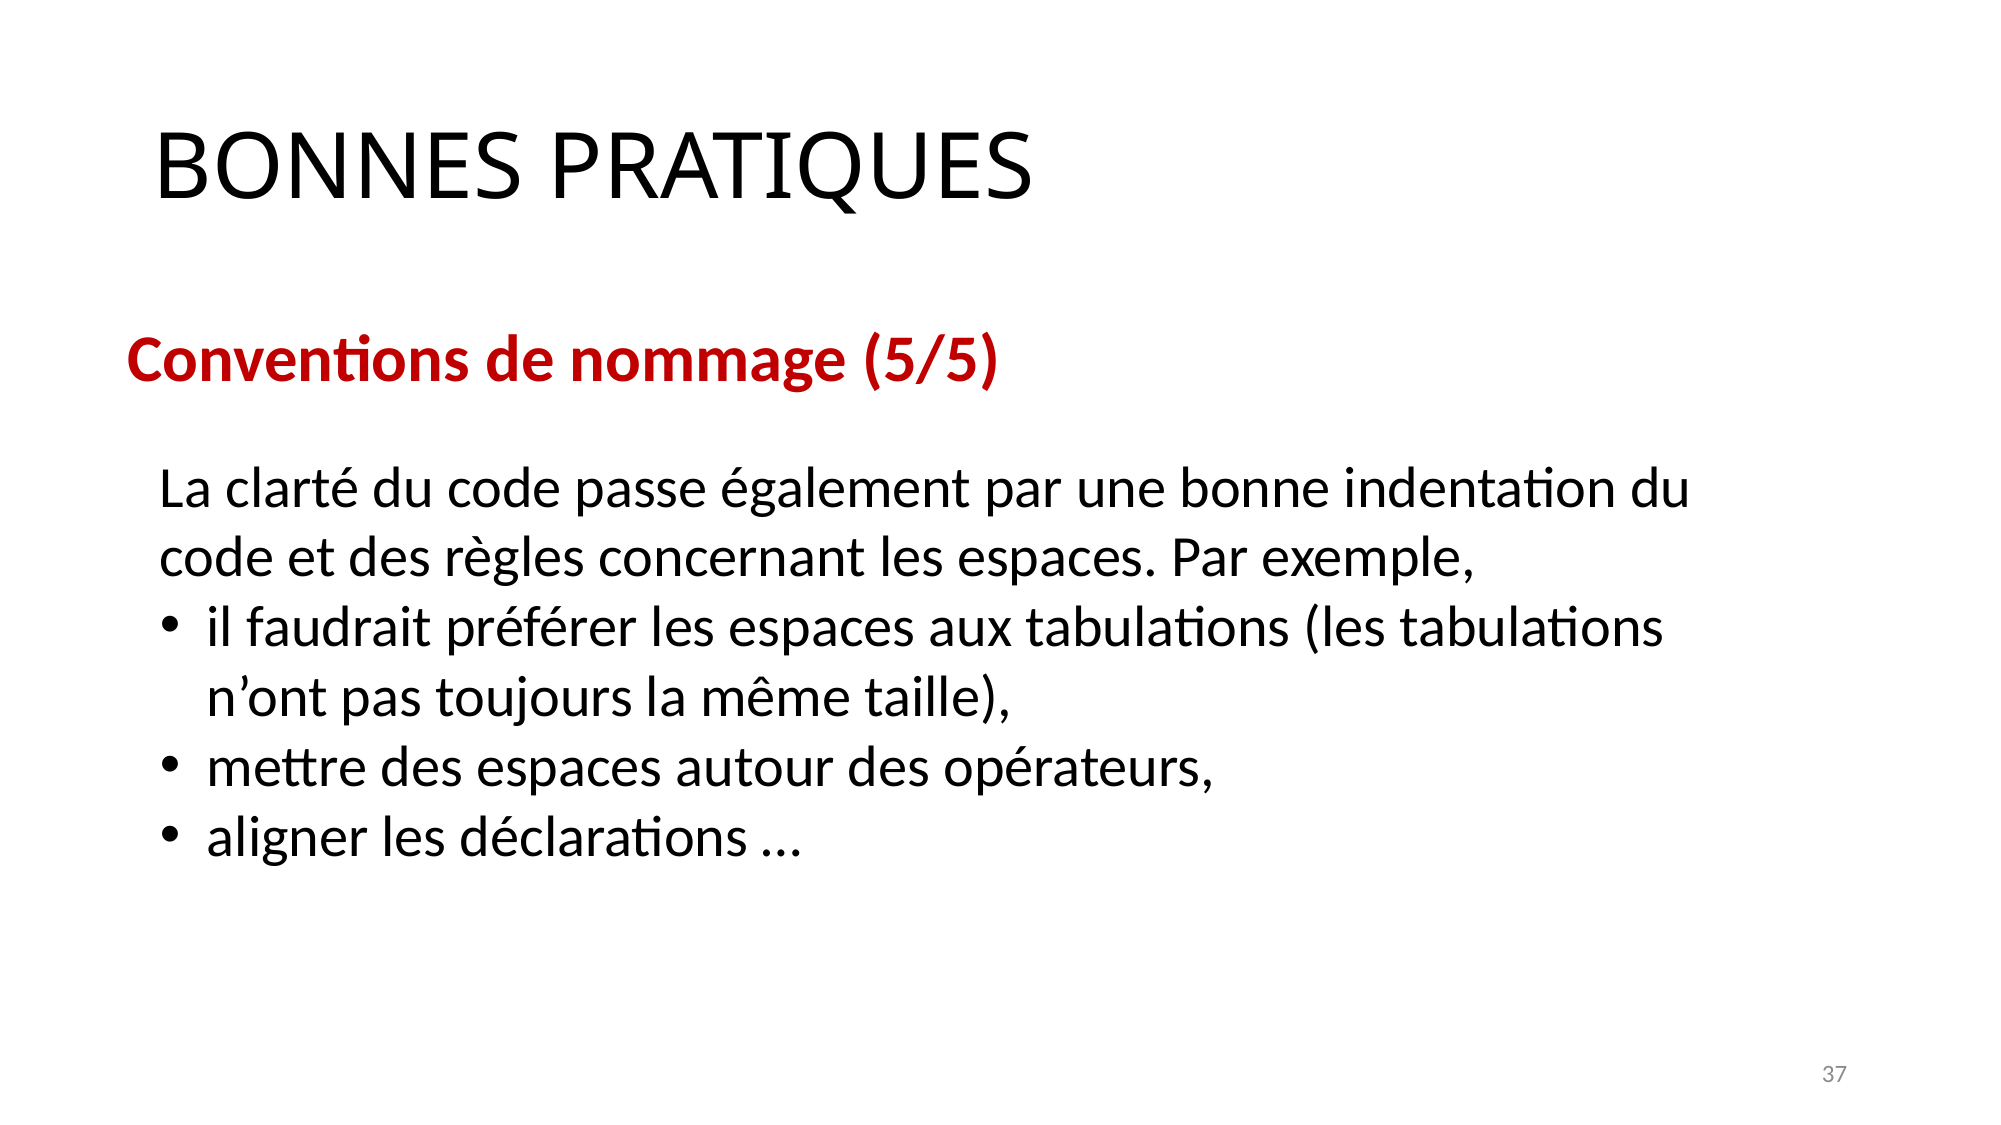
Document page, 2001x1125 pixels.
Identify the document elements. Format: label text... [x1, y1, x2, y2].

title BONNES PRATIQUES [137, 59, 1863, 278]
slide_number 37 [1412, 1042, 1863, 1103]
text_box La clarté du code passe également par une bonne indentation du code et des règles concernant les espaces. Par exemple, il faudrait préférer les espaces aux tabulations (les tabulations n’ont pas toujours la même taille), mettre des espaces autour des opérateurs, aligner les déclarations … [145, 441, 1755, 876]
list Conventions de nommage (5/5) [112, 316, 1080, 474]
